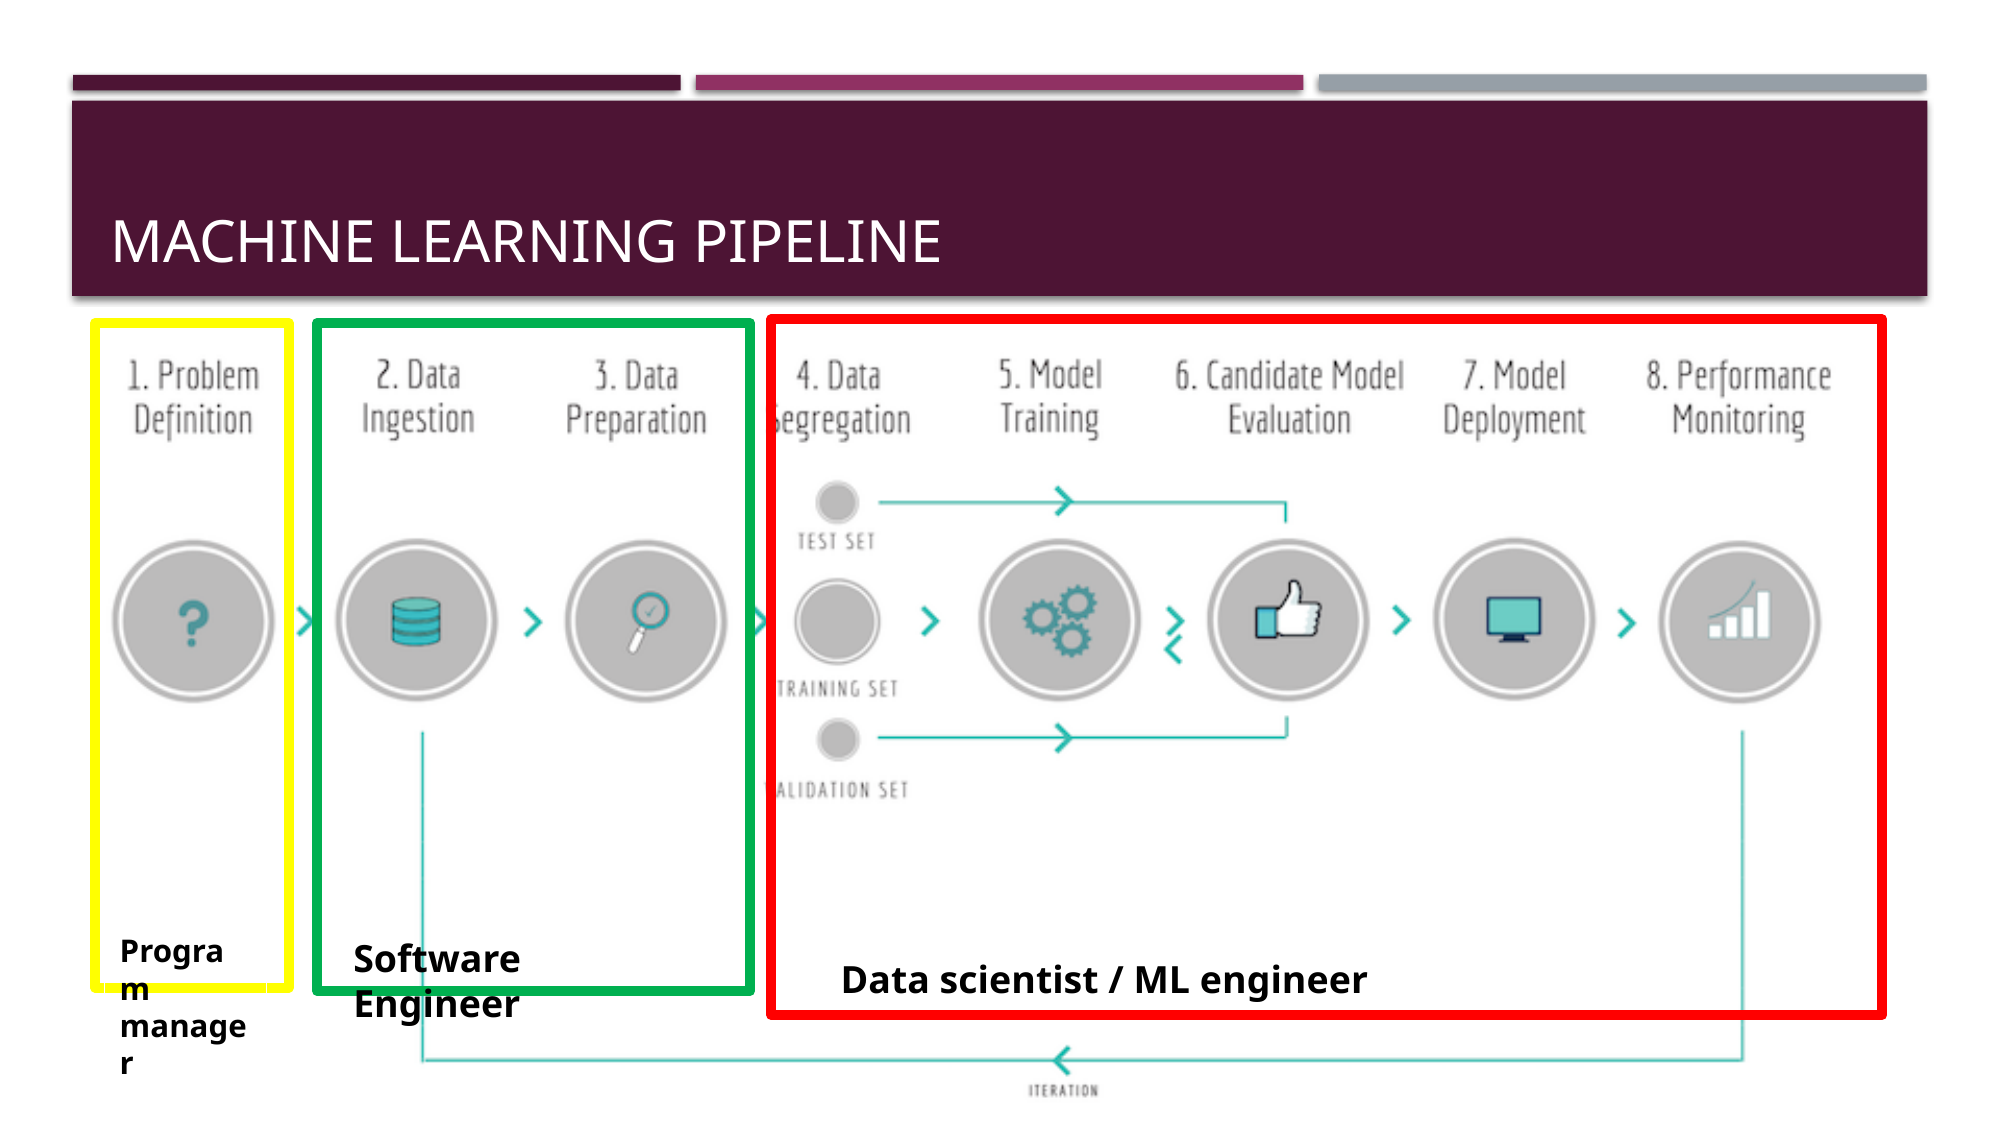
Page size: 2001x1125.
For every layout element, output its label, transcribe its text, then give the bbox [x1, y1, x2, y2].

picture [94, 322, 1855, 1125]
title MACHINE LEARNING PIPELINE [95, 115, 1905, 282]
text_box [770, 318, 1883, 1016]
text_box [94, 322, 290, 1016]
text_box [316, 322, 751, 992]
